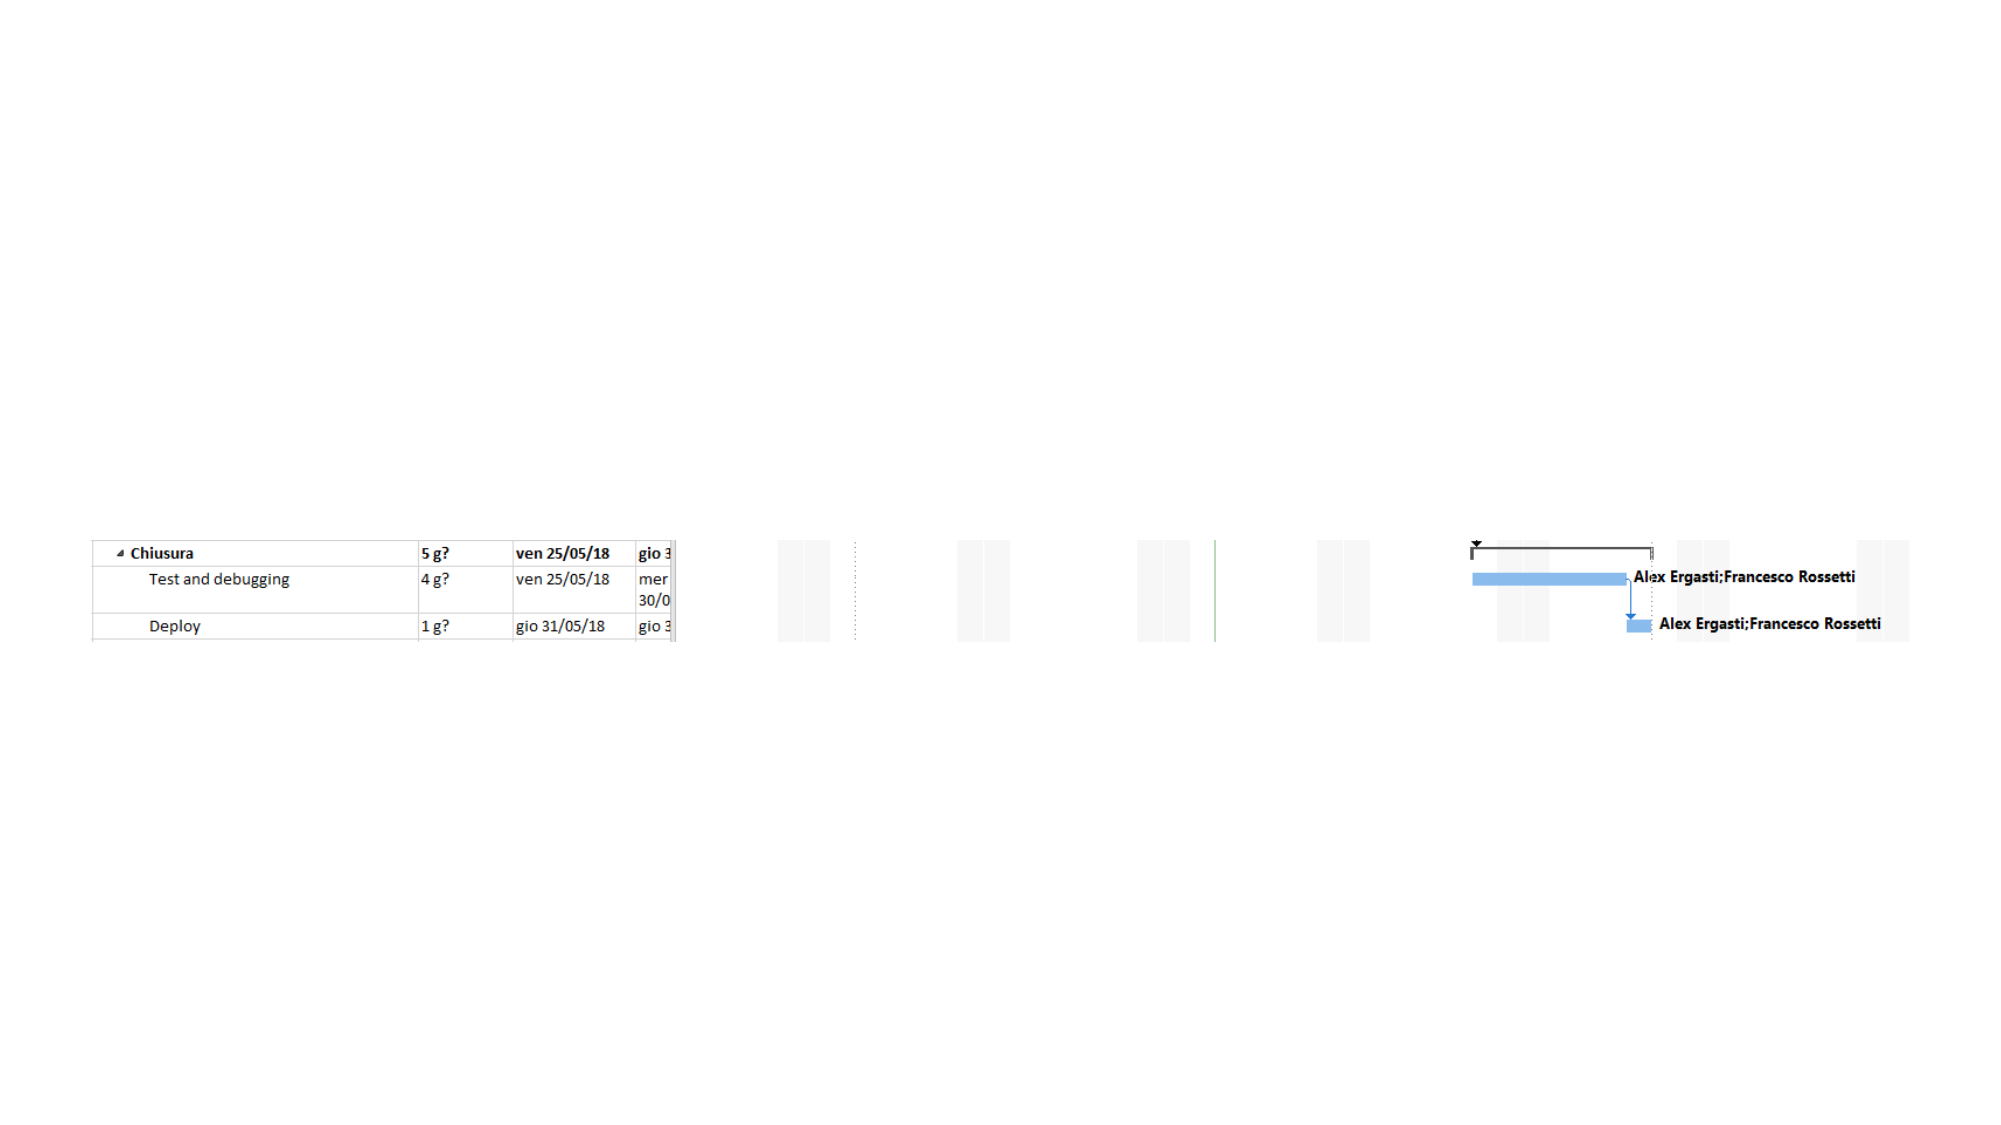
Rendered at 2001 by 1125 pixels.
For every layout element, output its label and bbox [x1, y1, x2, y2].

picture [91, 540, 1990, 642]
